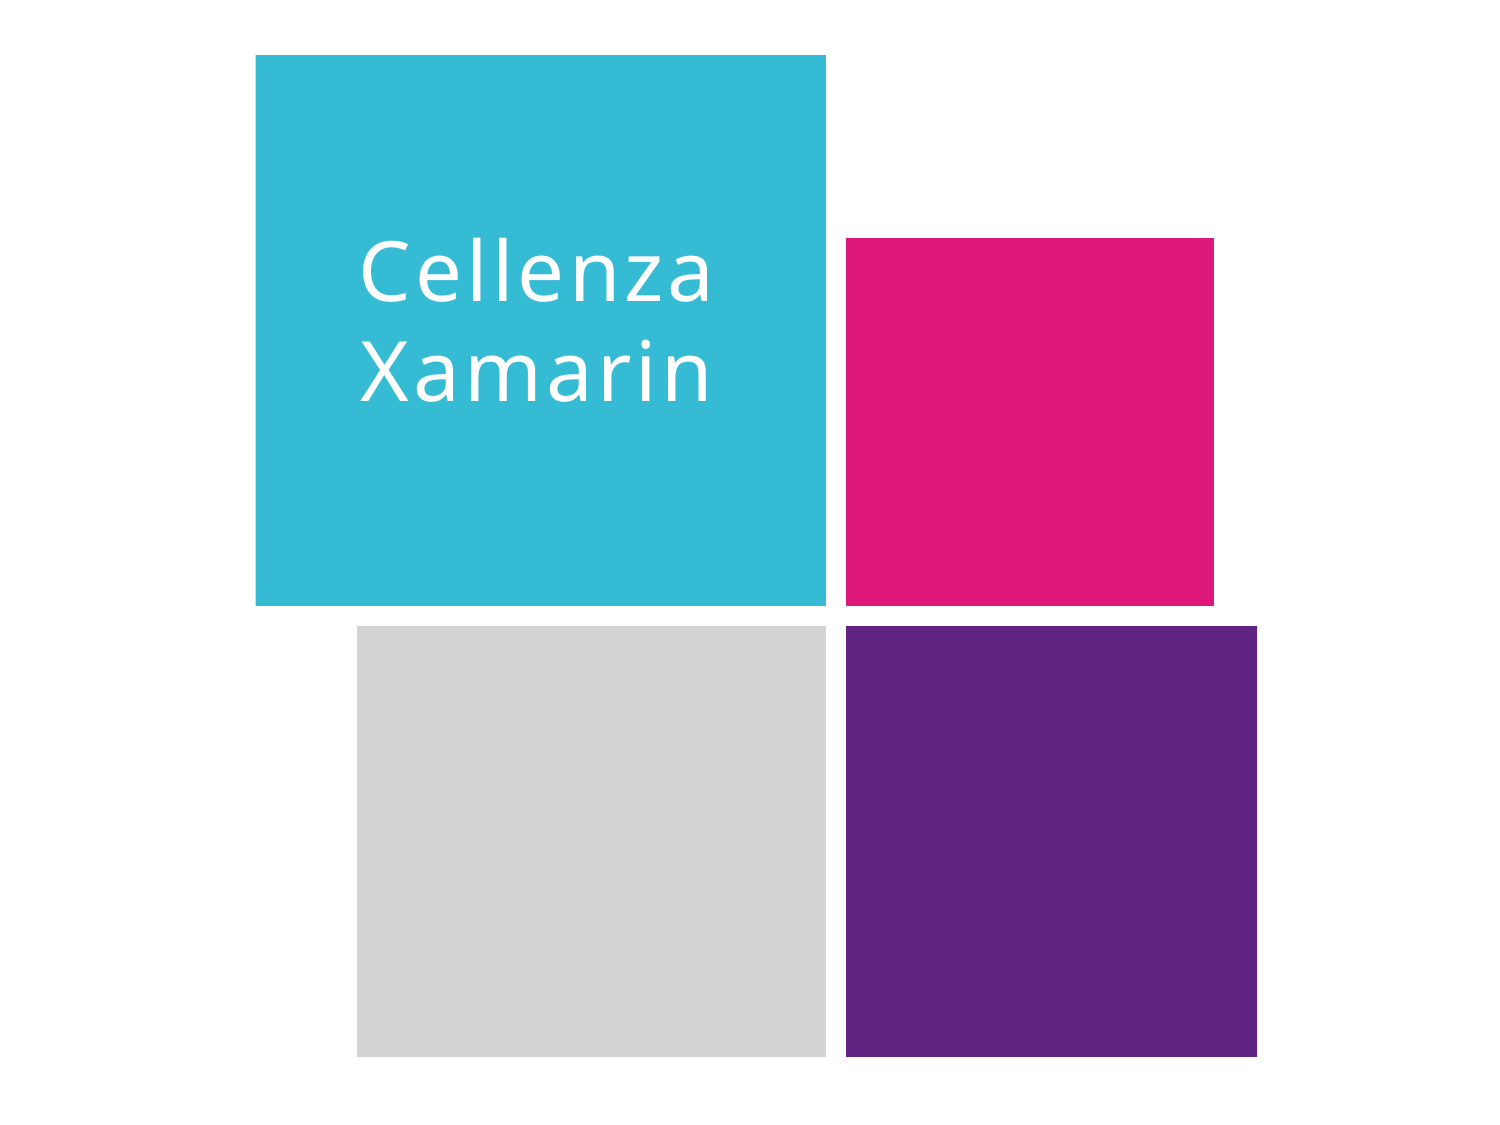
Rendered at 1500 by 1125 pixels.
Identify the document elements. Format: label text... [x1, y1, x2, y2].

text_box Cellenza Xamarin [243, 211, 831, 426]
